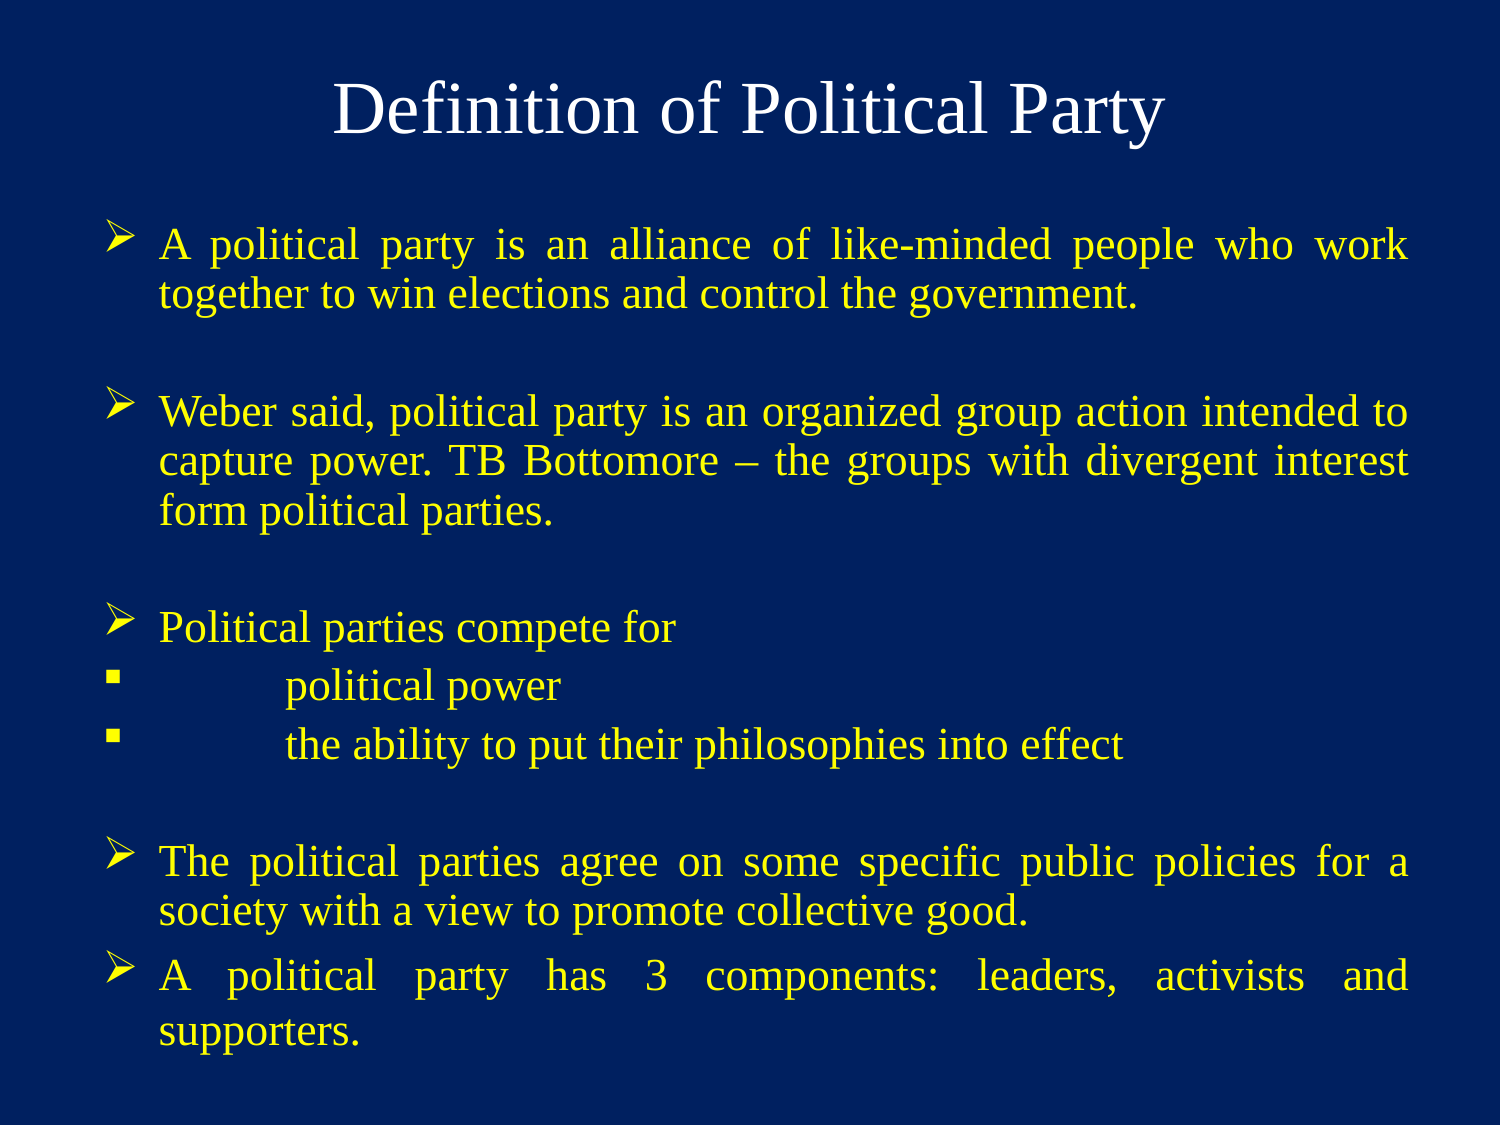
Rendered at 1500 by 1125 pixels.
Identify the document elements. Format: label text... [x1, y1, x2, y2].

list A political party is an alliance of like-minded people who work together to win elections and control the government. Weber said, political party is an organized group action intended to capture power. TB Bottomore – the groups with divergent interest form political parties. Political parties compete for political power the ability to put their philosophies into effect The political parties agree on some specific public policies for a society with a view to promote collective good. A political party has 3 components: leaders, activists and supporters. [87, 212, 1425, 1122]
title Definition of Political Party [75, 45, 1425, 163]
